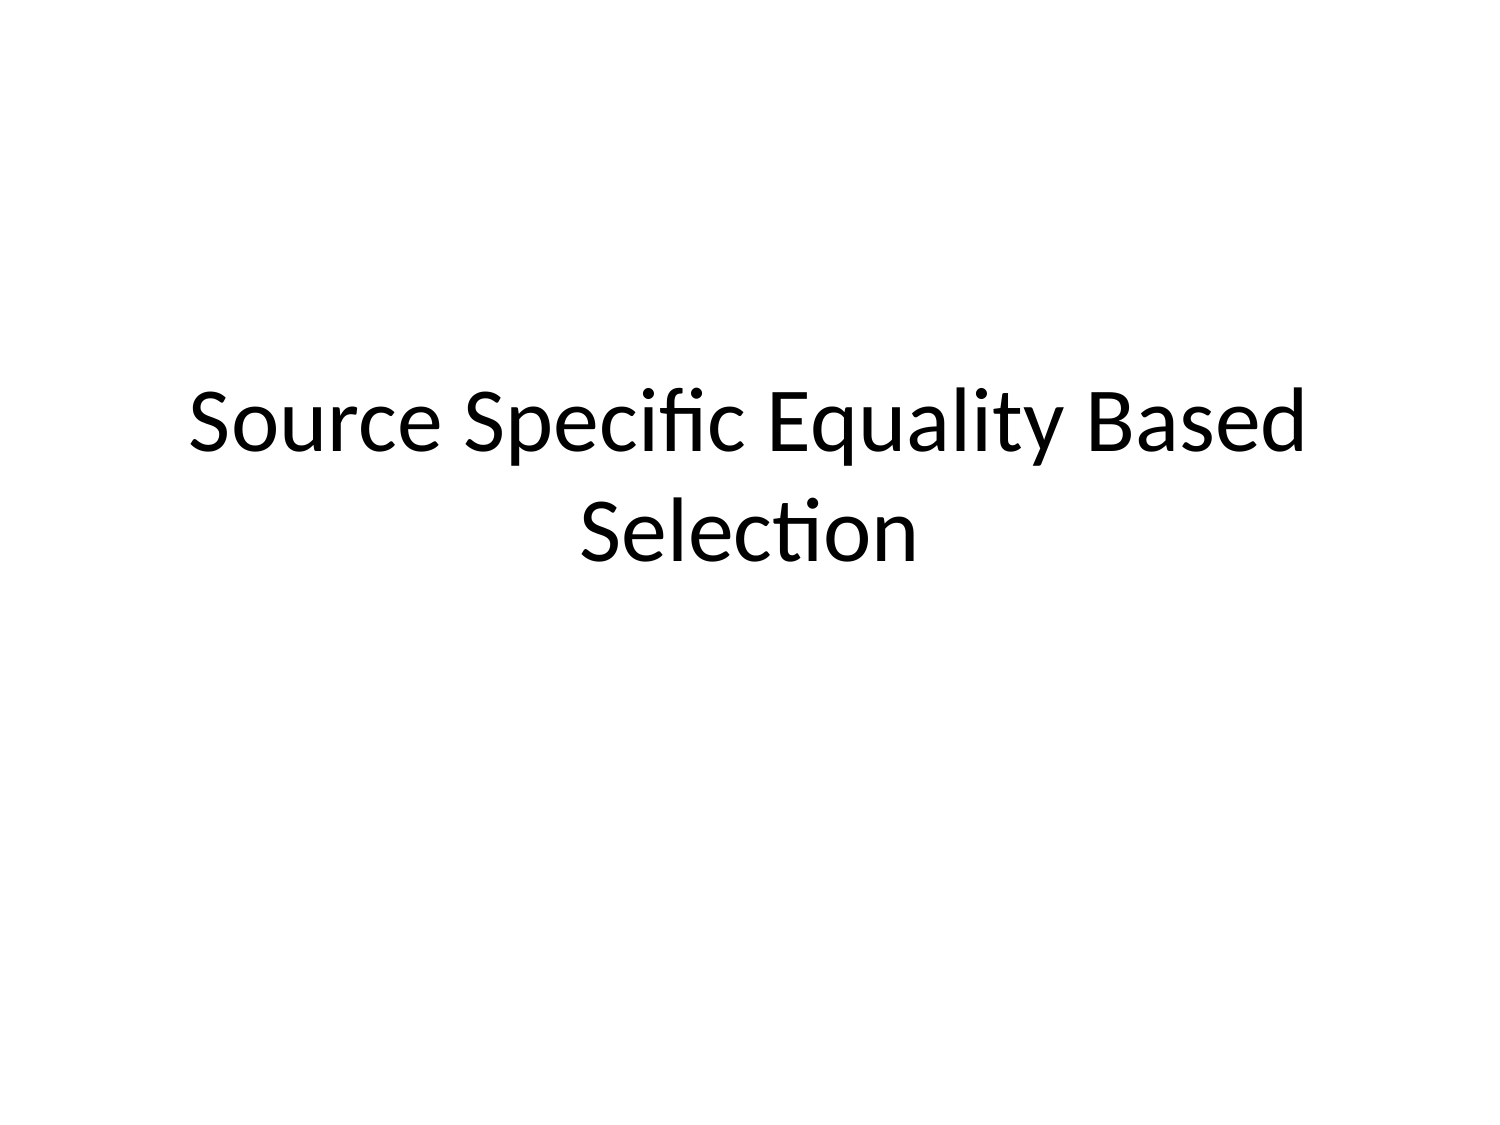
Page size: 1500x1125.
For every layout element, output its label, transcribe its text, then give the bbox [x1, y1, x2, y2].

title Source Specific Equality Based Selection [112, 349, 1388, 591]
